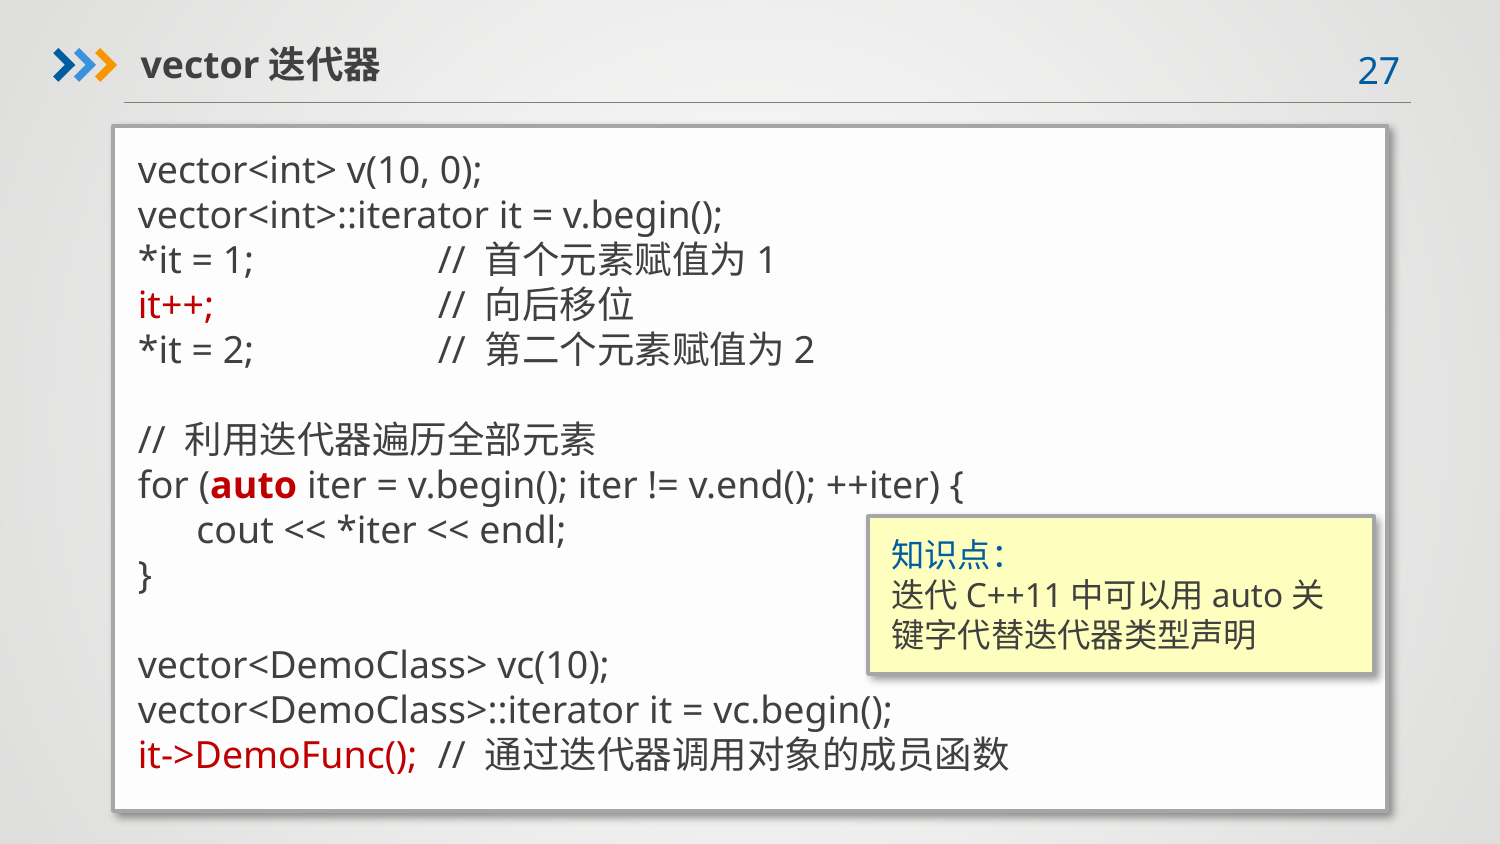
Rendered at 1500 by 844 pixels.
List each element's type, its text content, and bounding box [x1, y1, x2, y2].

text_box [867, 516, 1375, 675]
picture [0, 0, 1500, 844]
text_box vector迭代器 [140, 32, 526, 95]
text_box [112, 125, 1387, 812]
